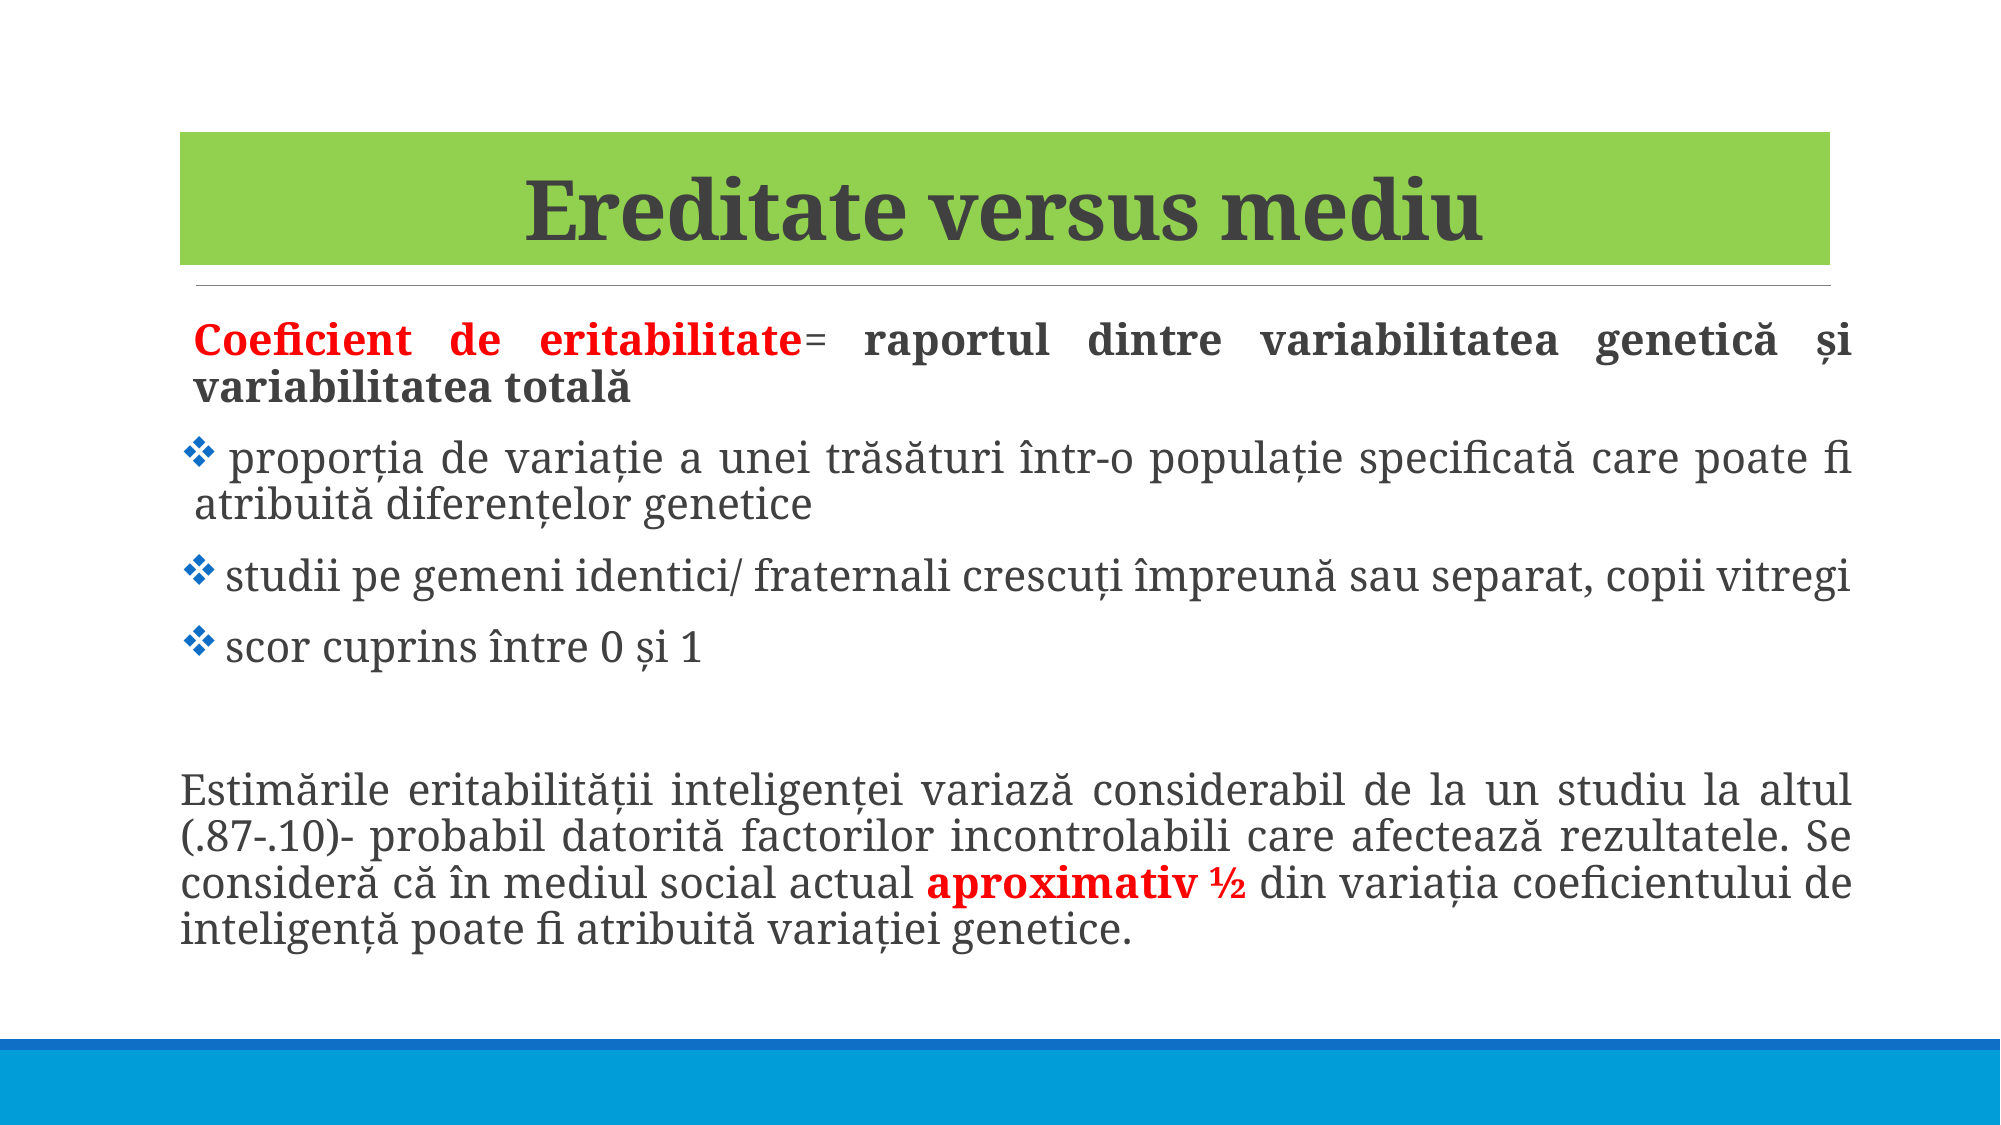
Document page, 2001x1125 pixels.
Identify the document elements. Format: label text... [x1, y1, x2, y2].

list Coeficient de eritabilitate= raportul dintre variabilitatea genetică și variabilitatea totală proporția de variație a unei trăsături într-o populație specificată care poate fi atribuită diferențelor genetice studii pe gemeni identici/ fraternali crescuți împreună sau separat, copii vitregi scor cuprins între 0 și 1 Estimările eritabilității inteligenței variază considerabil de la un studiu la altul (.87-.10)- probabil datorită factorilor incontrolabili care afectează rezultatele. Se consideră că în mediul social actual aproximativ ½ din variația coeficientului de inteligență poate fi atribuită variației genetice. [180, 311, 1854, 995]
title Ereditate versus mediu [180, 132, 1830, 265]
